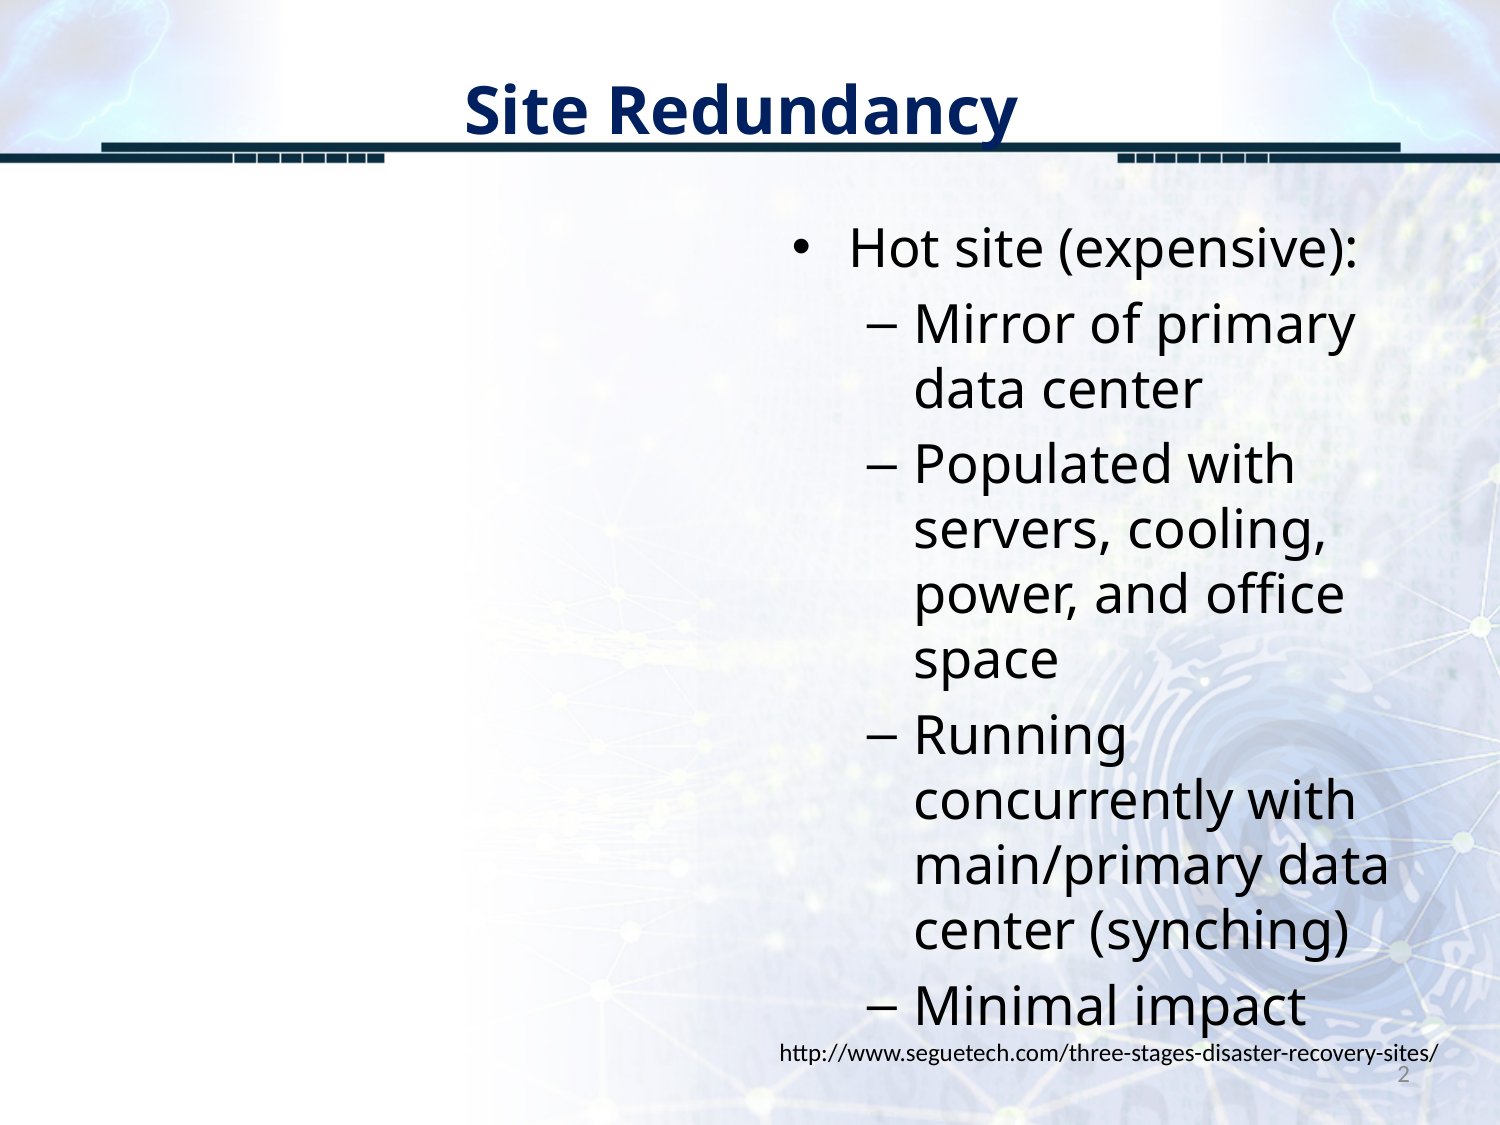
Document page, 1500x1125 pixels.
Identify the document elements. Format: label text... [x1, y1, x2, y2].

title Site Redundancy [75, 34, 1425, 182]
slide_number 2 [1074, 1074, 1425, 1103]
picture [0, 0, 1500, 1125]
text_box http://www.seguetech.com/three-stages-disaster-recovery-sites/ [764, 1029, 1500, 1074]
list Hot site (expensive): Mirror of primary data center Populated with servers, cooling, power, and office space Running concurrently with main/primary data center (synching) Minimal impact [776, 205, 1432, 1023]
